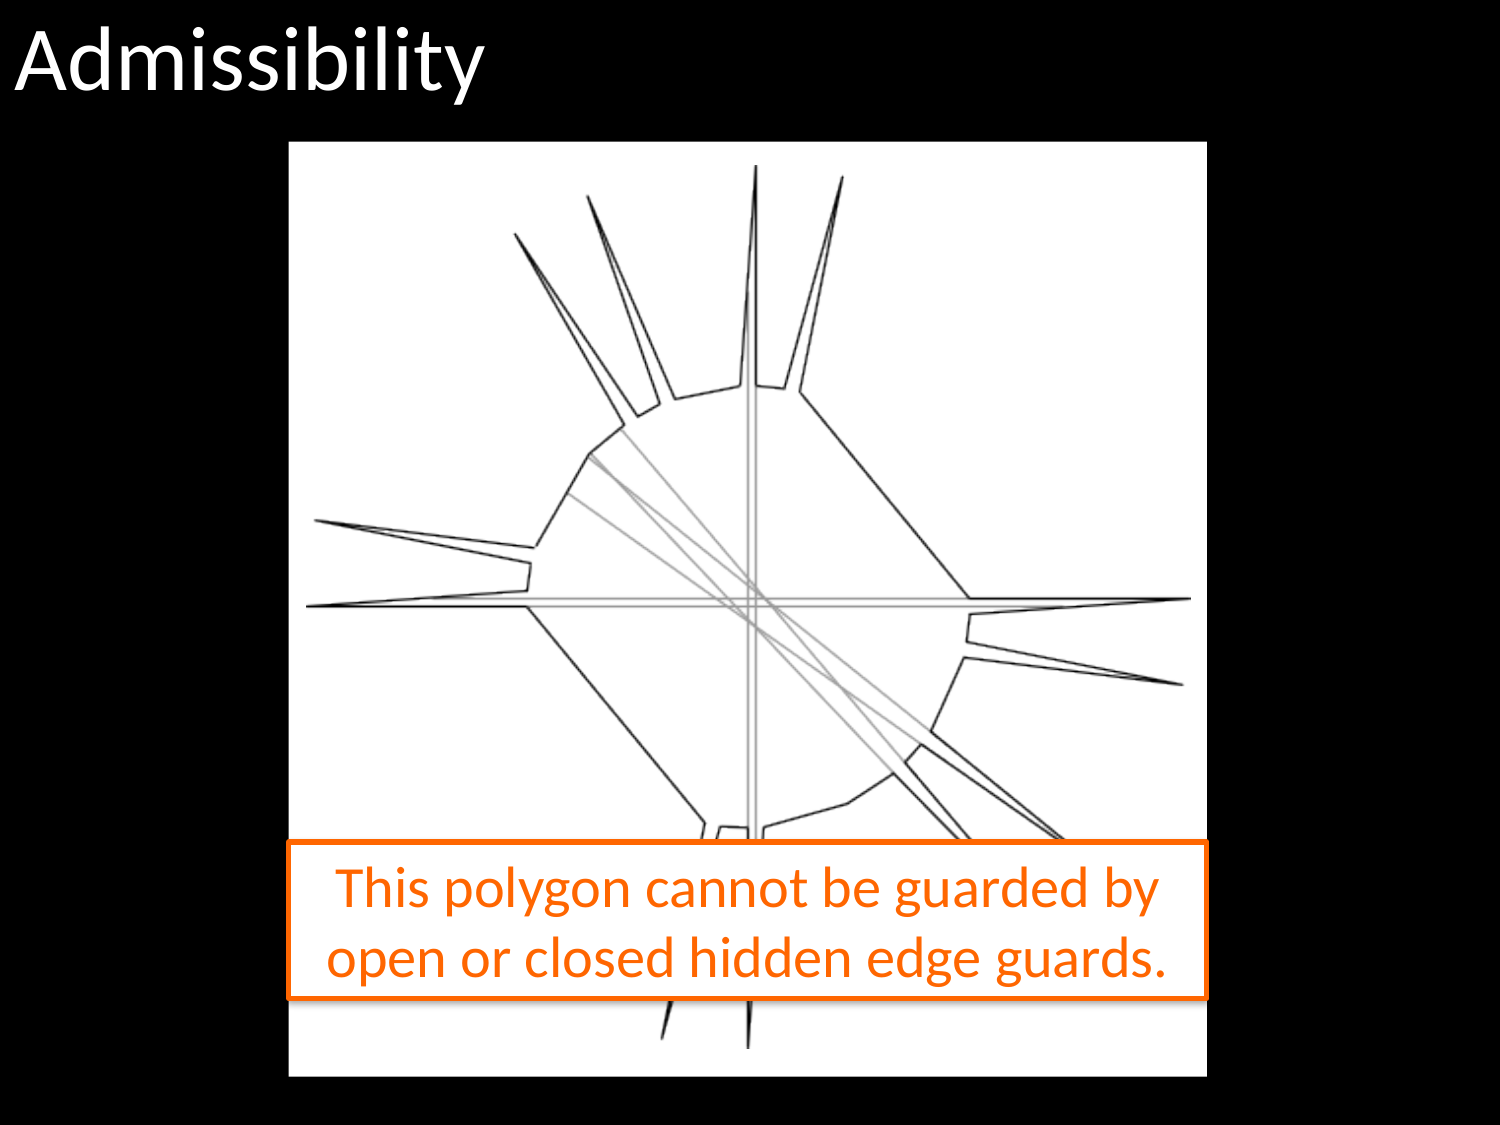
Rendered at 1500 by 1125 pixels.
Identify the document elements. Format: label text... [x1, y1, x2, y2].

text_box [288, 1009, 1208, 1077]
text_box Admissibility [0, 0, 1397, 117]
picture [306, 164, 1191, 841]
text_box [288, 141, 1208, 839]
picture [306, 999, 1191, 1050]
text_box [288, 841, 1208, 999]
